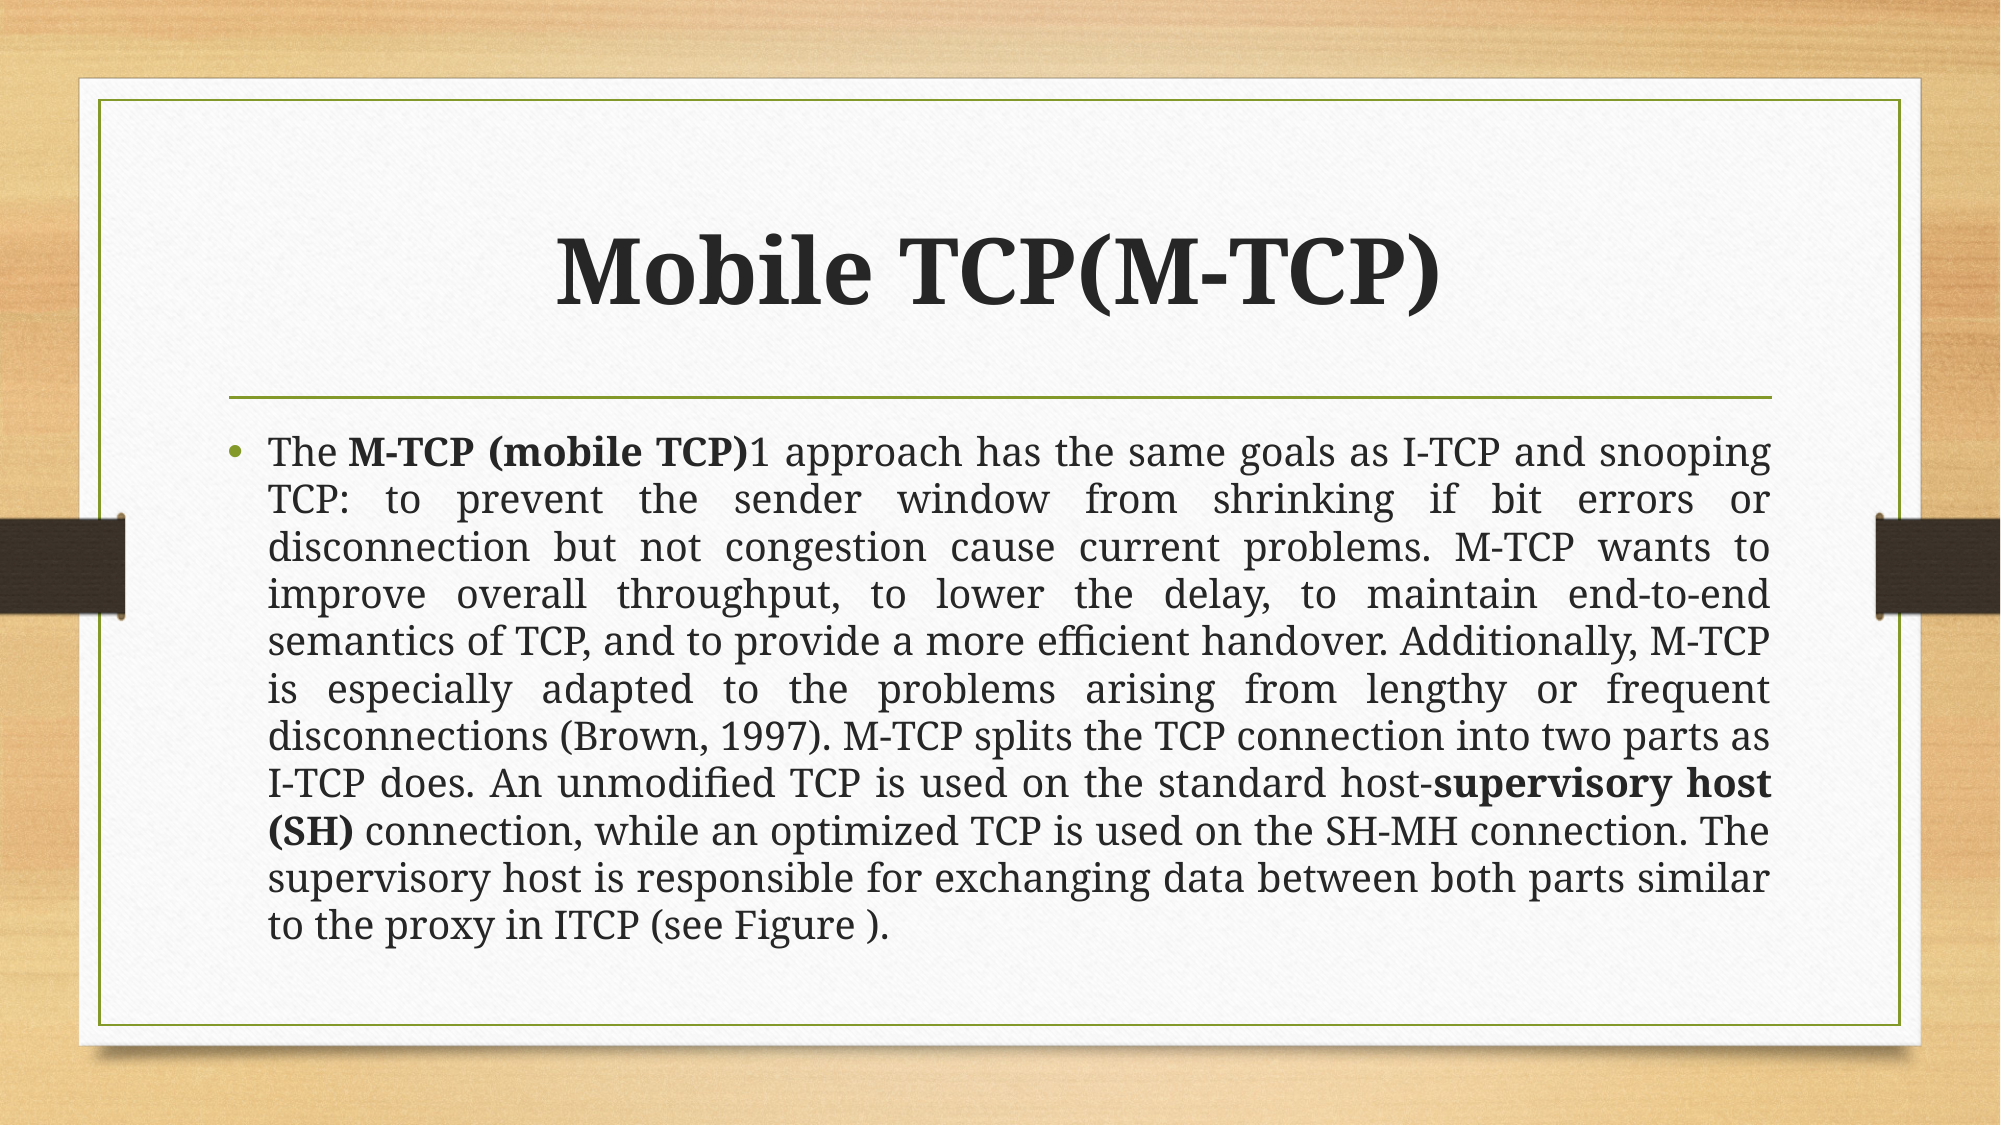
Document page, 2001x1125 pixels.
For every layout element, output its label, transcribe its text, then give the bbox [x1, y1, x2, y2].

picture [0, 0, 2001, 1125]
title Mobile TCP(M-TCP) [212, 161, 1788, 375]
list The M-TCP (mobile TCP)1 approach has the same goals as I-TCP and snooping TCP: to prevent the sender window from shrinking if bit errors or disconnection but not congestion cause current problems. M-TCP wants to improve overall throughput, to lower the delay, to maintain end-to-end semantics of TCP, and to provide a more efficient handover. Additionally, M-TCP is especially adapted to the problems arising from lengthy or frequent disconnections (Brown, 1997). M-TCP splits the TCP connection into two parts as I-TCP does. An unmodified TCP is used on the standard host-supervisory host (SH) connection, while an optimized TCP is used on the SH-MH connection. The supervisory host is responsible for exchanging data between both parts similar to the proxy in ITCP (see Figure ). [212, 419, 1788, 964]
